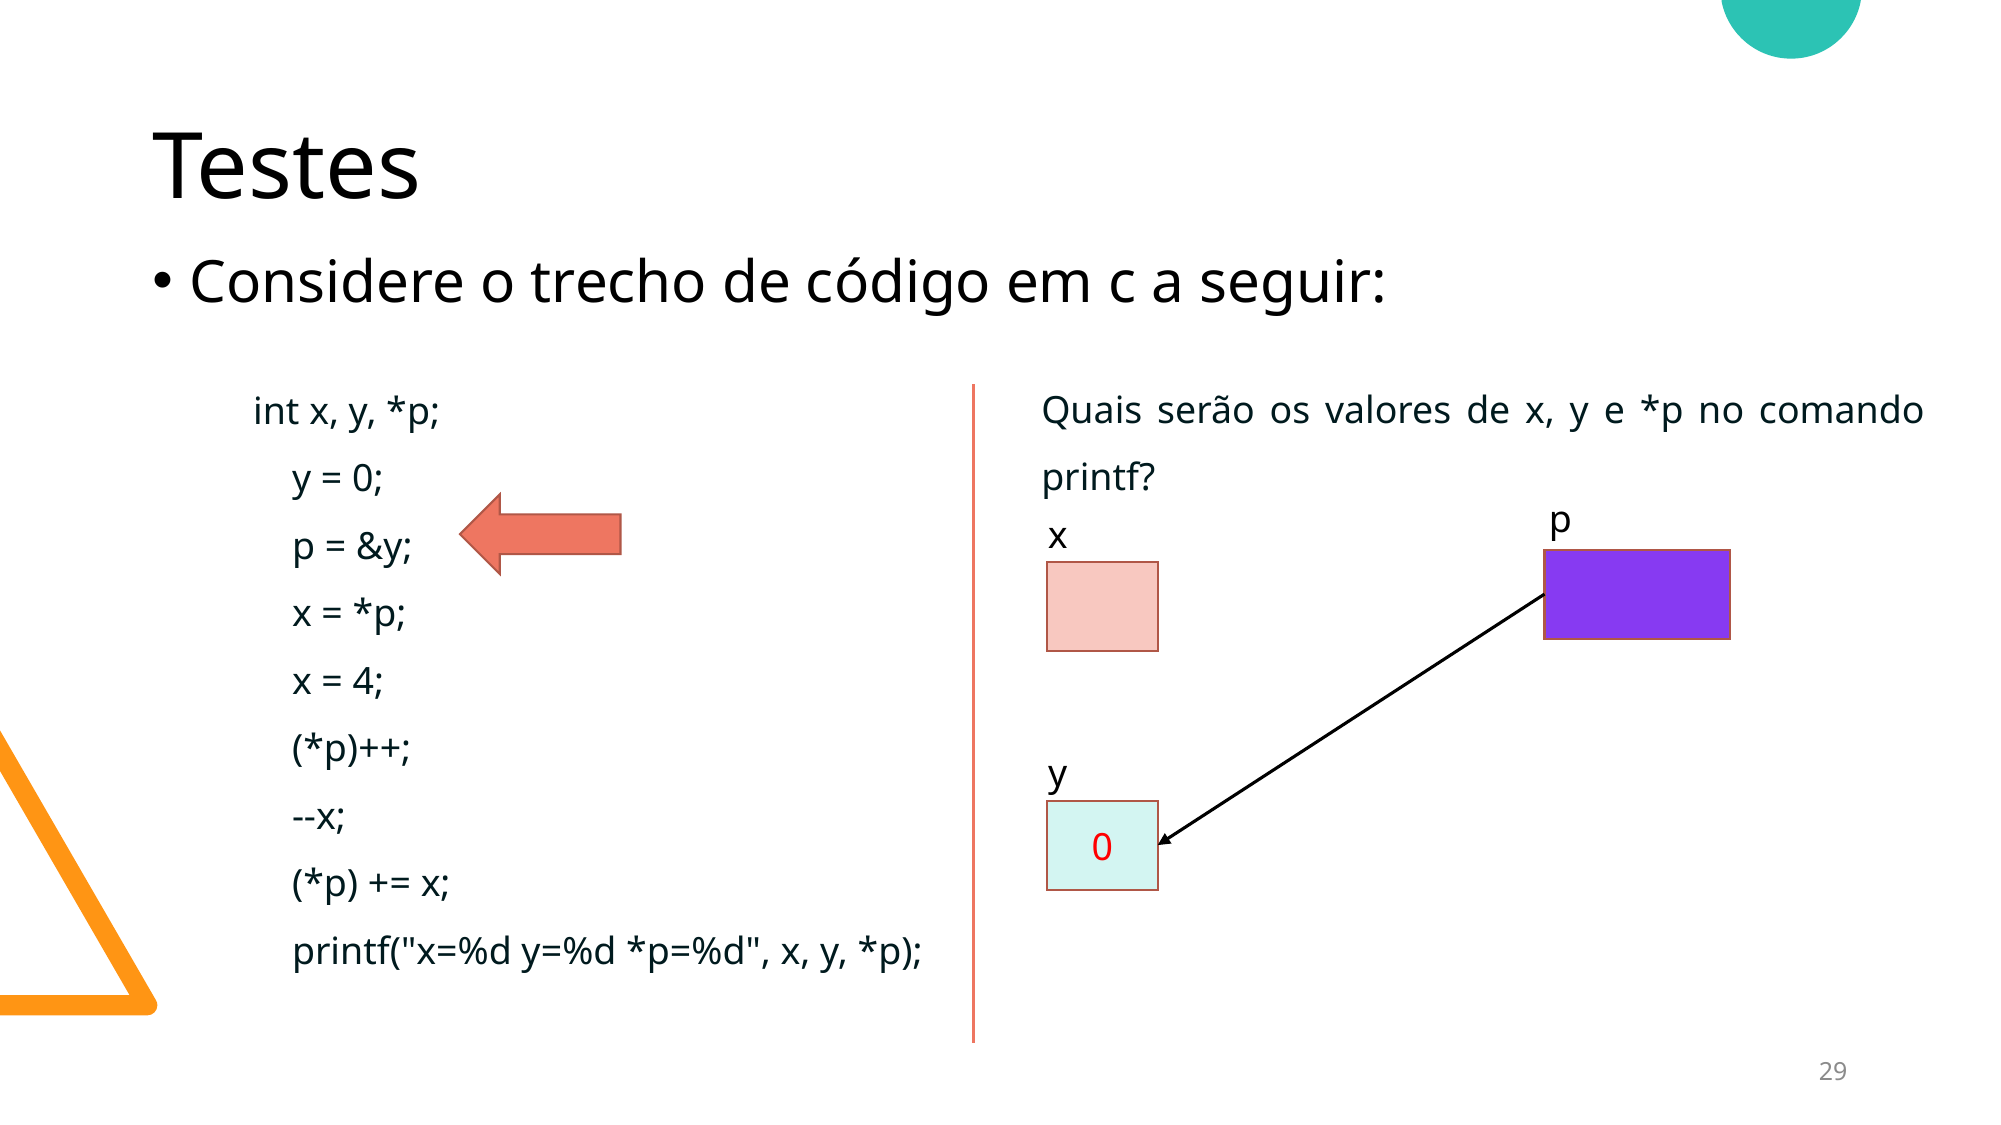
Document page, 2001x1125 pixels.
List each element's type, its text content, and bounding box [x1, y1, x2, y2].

text_box int x, y, *p; y = 0; p = &y; x = *p; x = 4; (*p)++; --x; (*p) += x; printf("x=%d y=%d *p=%d", x, y, *p); [238, 356, 939, 1085]
text_box x [1033, 503, 1083, 564]
text_box [458, 491, 622, 577]
text_box y [1033, 741, 1083, 802]
slide_number 29 [1412, 1042, 1863, 1103]
text_box 0 [1046, 800, 1159, 891]
text_box [1543, 549, 1731, 640]
text_box [1046, 561, 1159, 652]
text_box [1157, 594, 1545, 846]
text_box p [1534, 487, 1587, 548]
list Considere o trecho de código em c a seguir: [137, 244, 1863, 357]
text_box Quais serão os valores de x, y e *p no comando printf? [1026, 355, 1941, 506]
title Testes [137, 59, 1863, 244]
